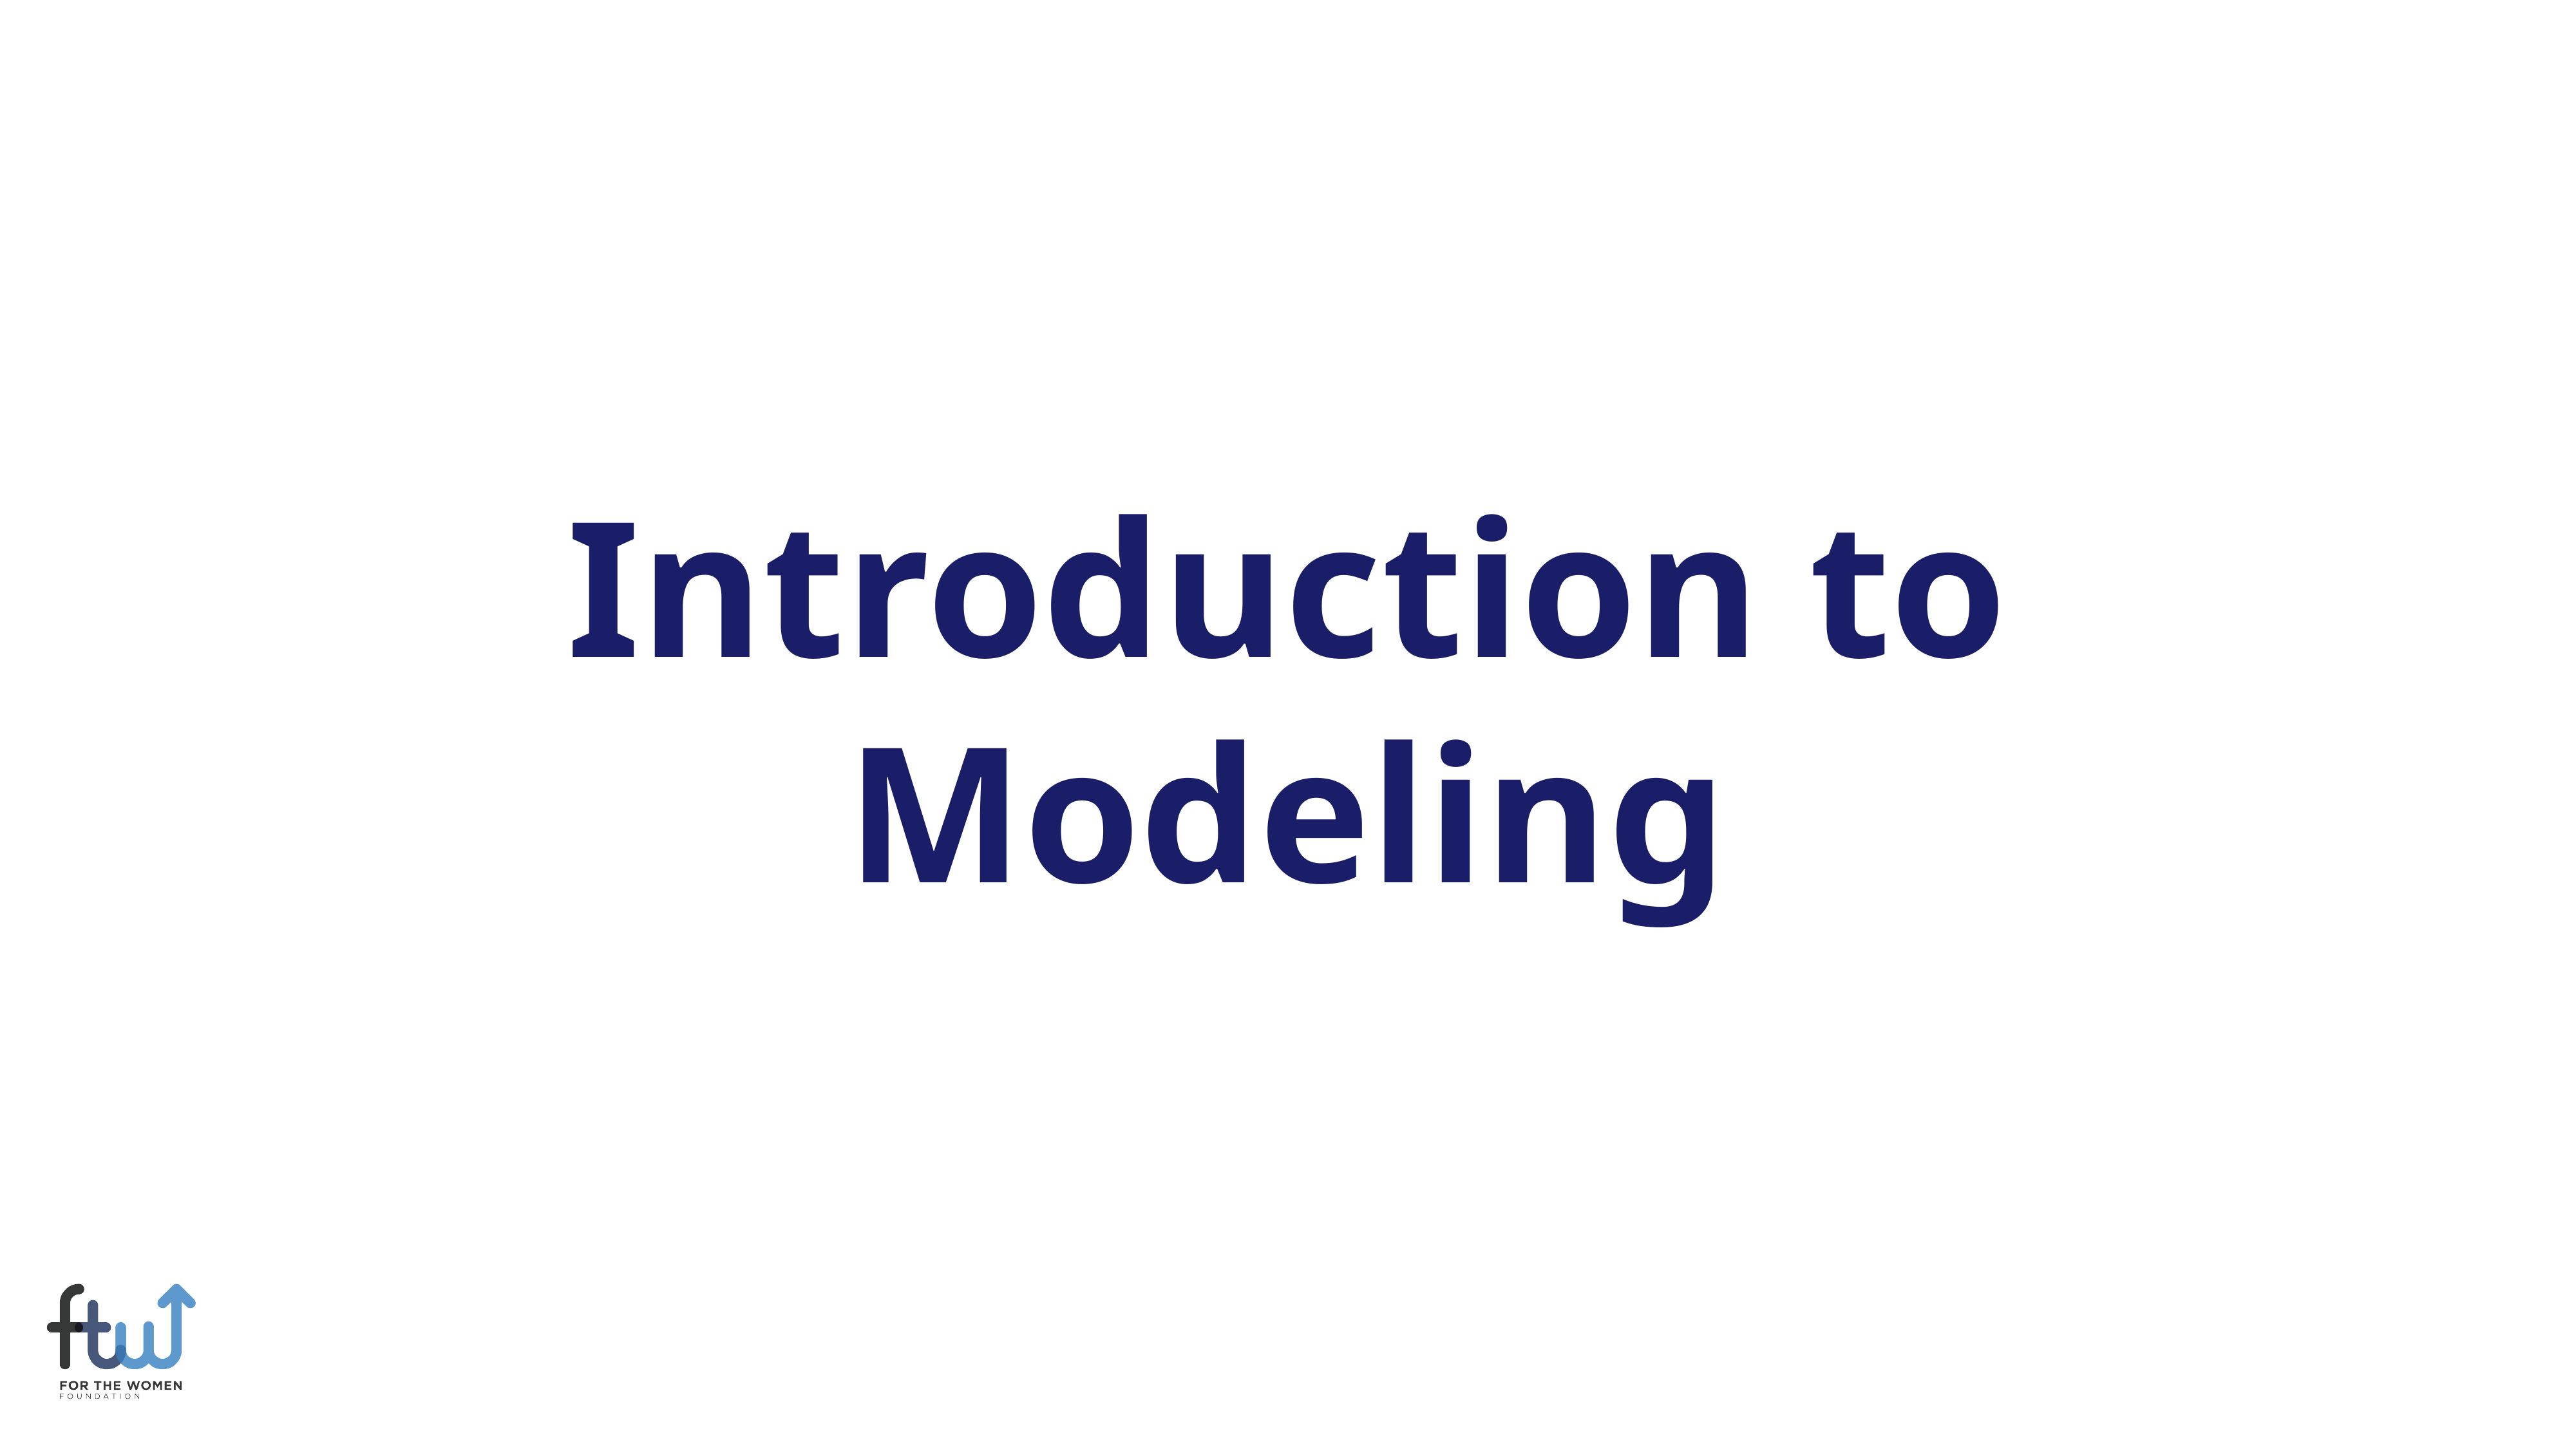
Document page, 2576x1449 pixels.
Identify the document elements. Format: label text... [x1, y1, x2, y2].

text_box Introduction to Modeling [115, 459, 2459, 724]
picture [0, 1254, 247, 1432]
